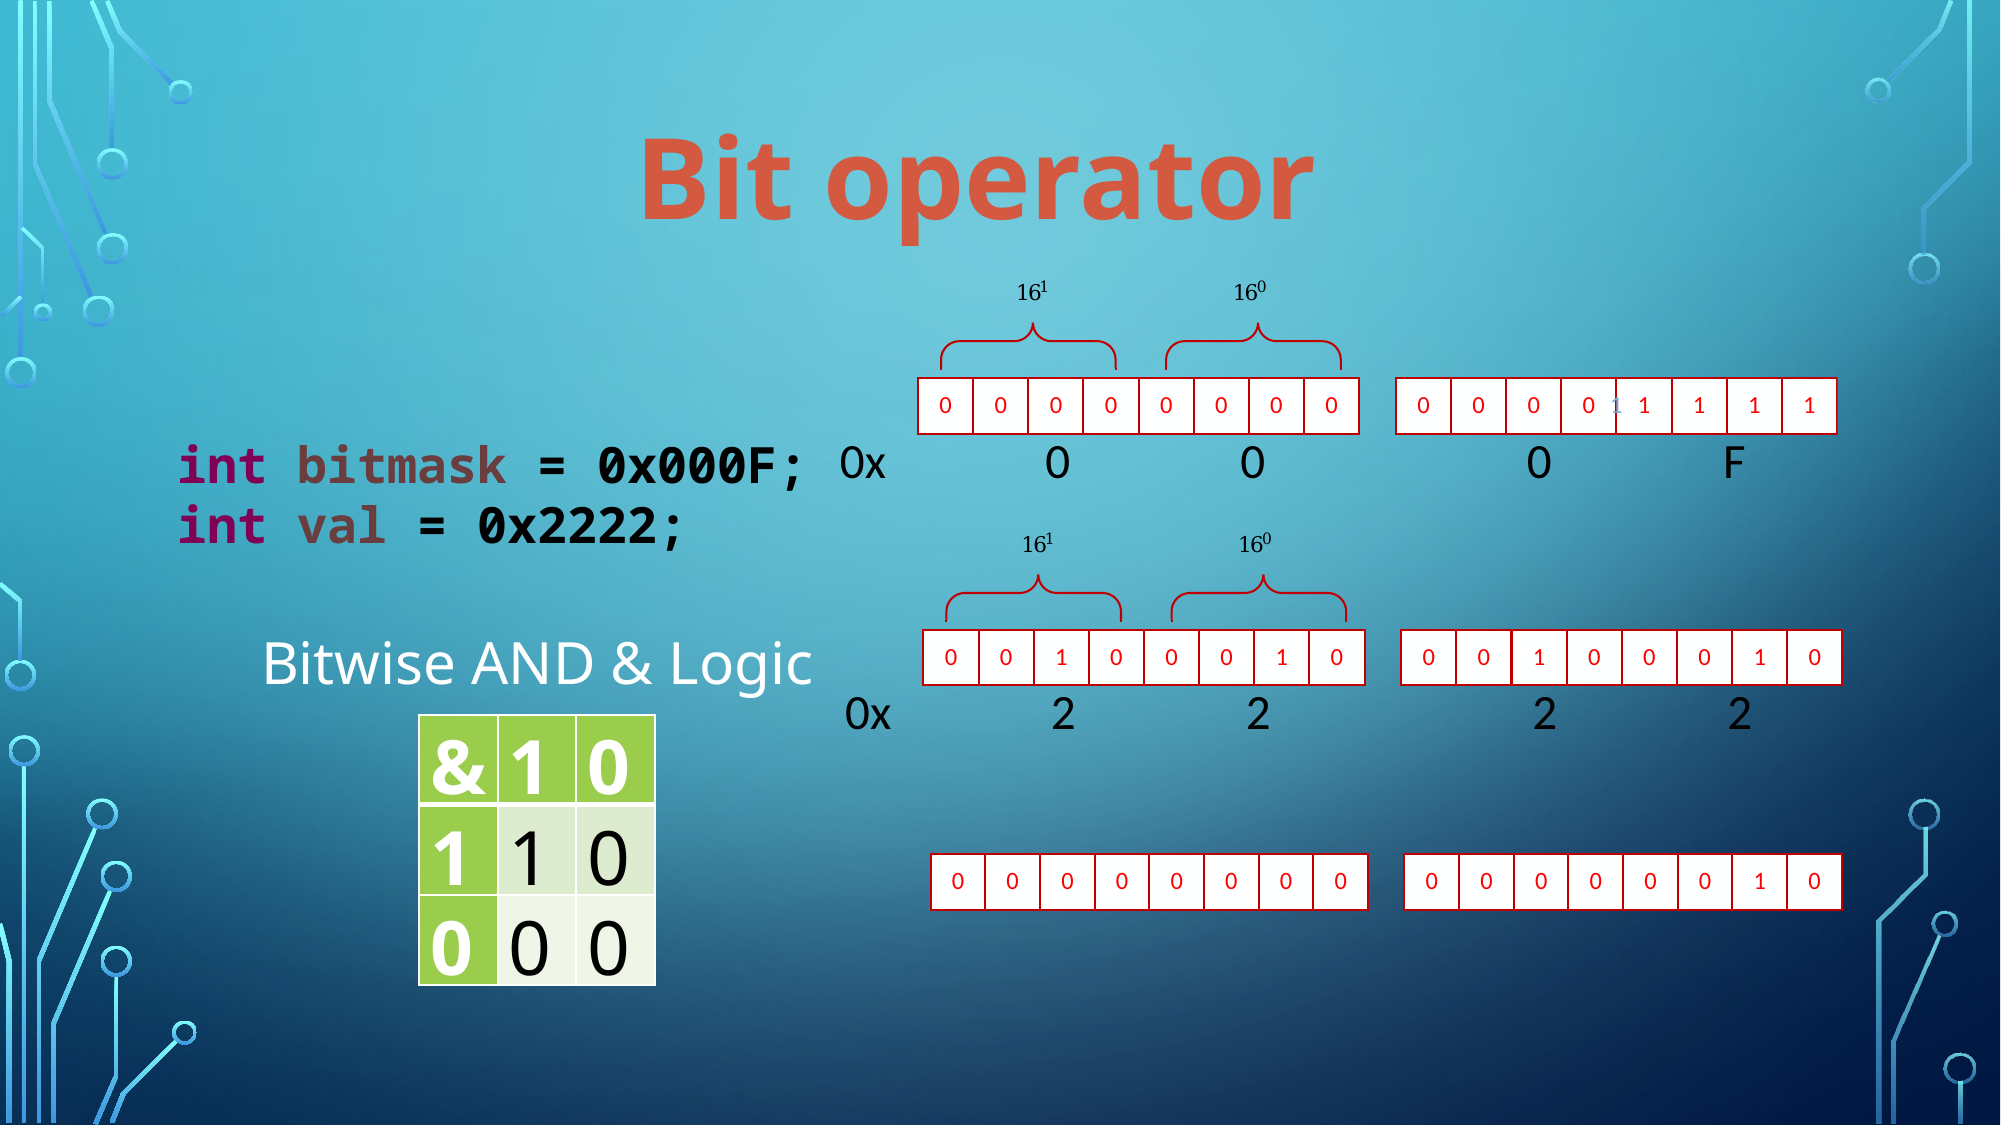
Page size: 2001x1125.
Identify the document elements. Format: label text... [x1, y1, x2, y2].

text_box Bit operator [621, 99, 1333, 250]
text_box int bitmask = 0x000F; int val = 0x2222; [162, 426, 854, 561]
table_cell 0 [499, 903, 575, 984]
picture [927, 850, 1844, 912]
text_box [419, 714, 1381, 903]
table_cell 0 [577, 903, 654, 984]
text_box Bitwise AND & Logic [246, 619, 818, 704]
picture [818, 525, 1844, 769]
picture [812, 273, 1838, 517]
table_cell 0 [420, 903, 497, 984]
